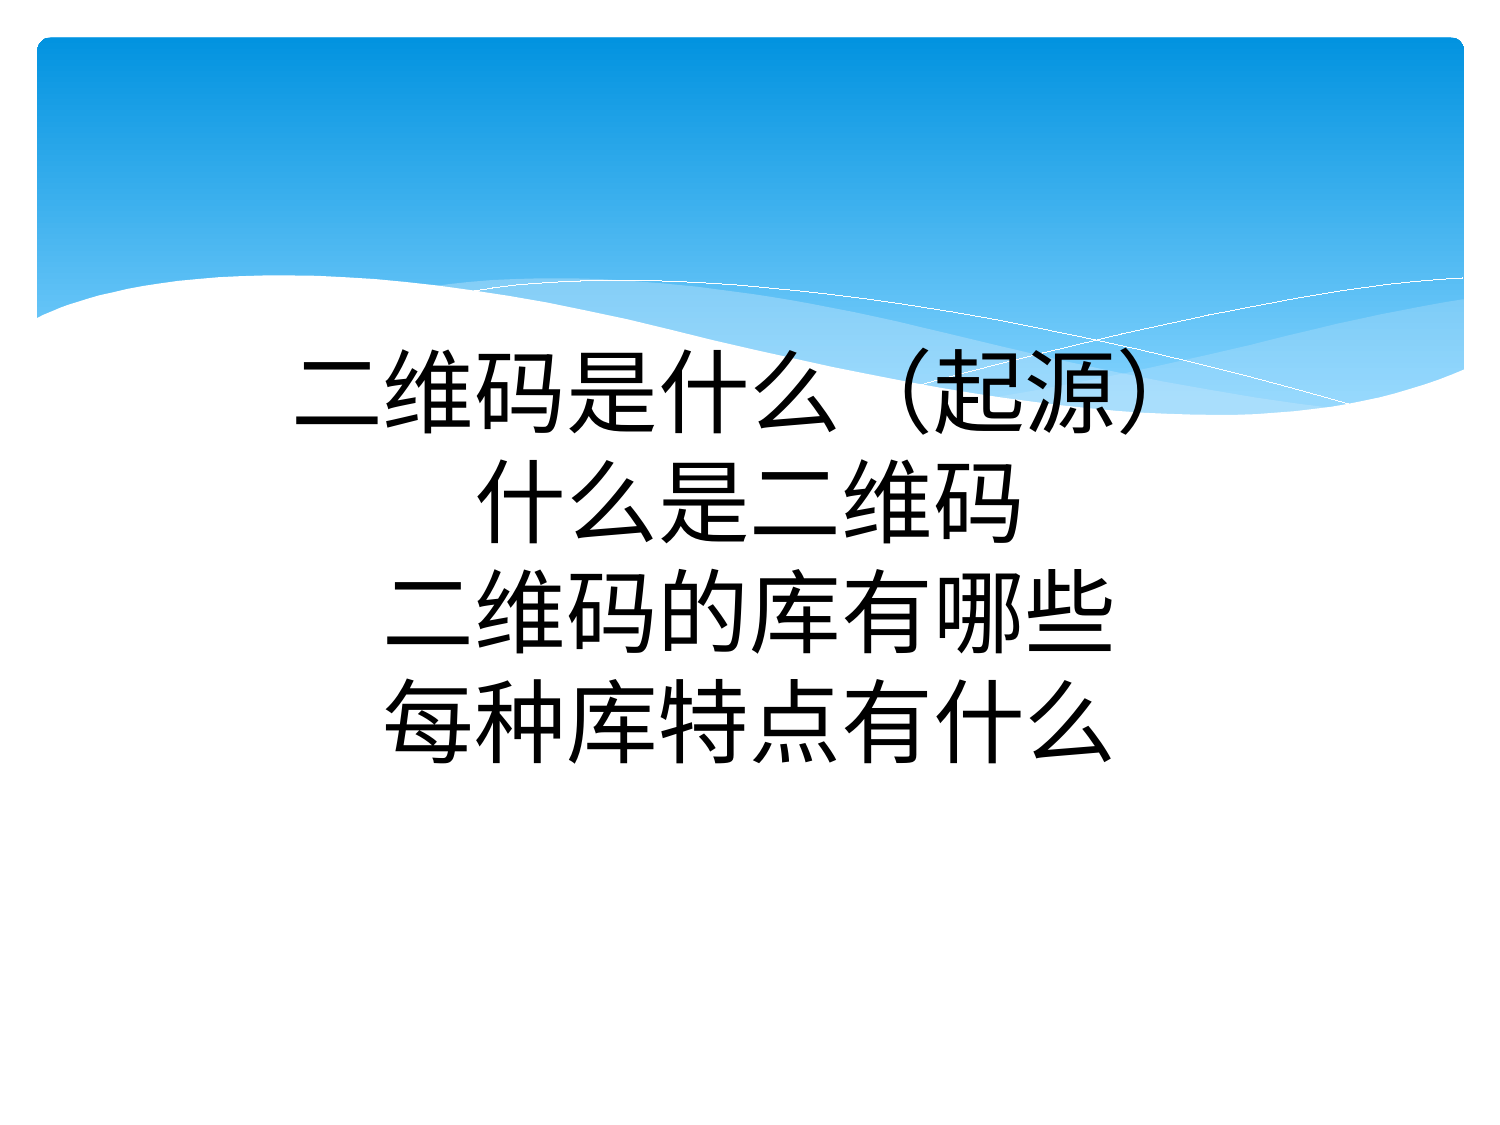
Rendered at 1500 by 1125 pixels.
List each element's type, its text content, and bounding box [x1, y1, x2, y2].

title 二维码是什么（起源） 什么是二维码 二维码的库有哪些 每种库特点有什么 [75, 45, 1425, 1065]
